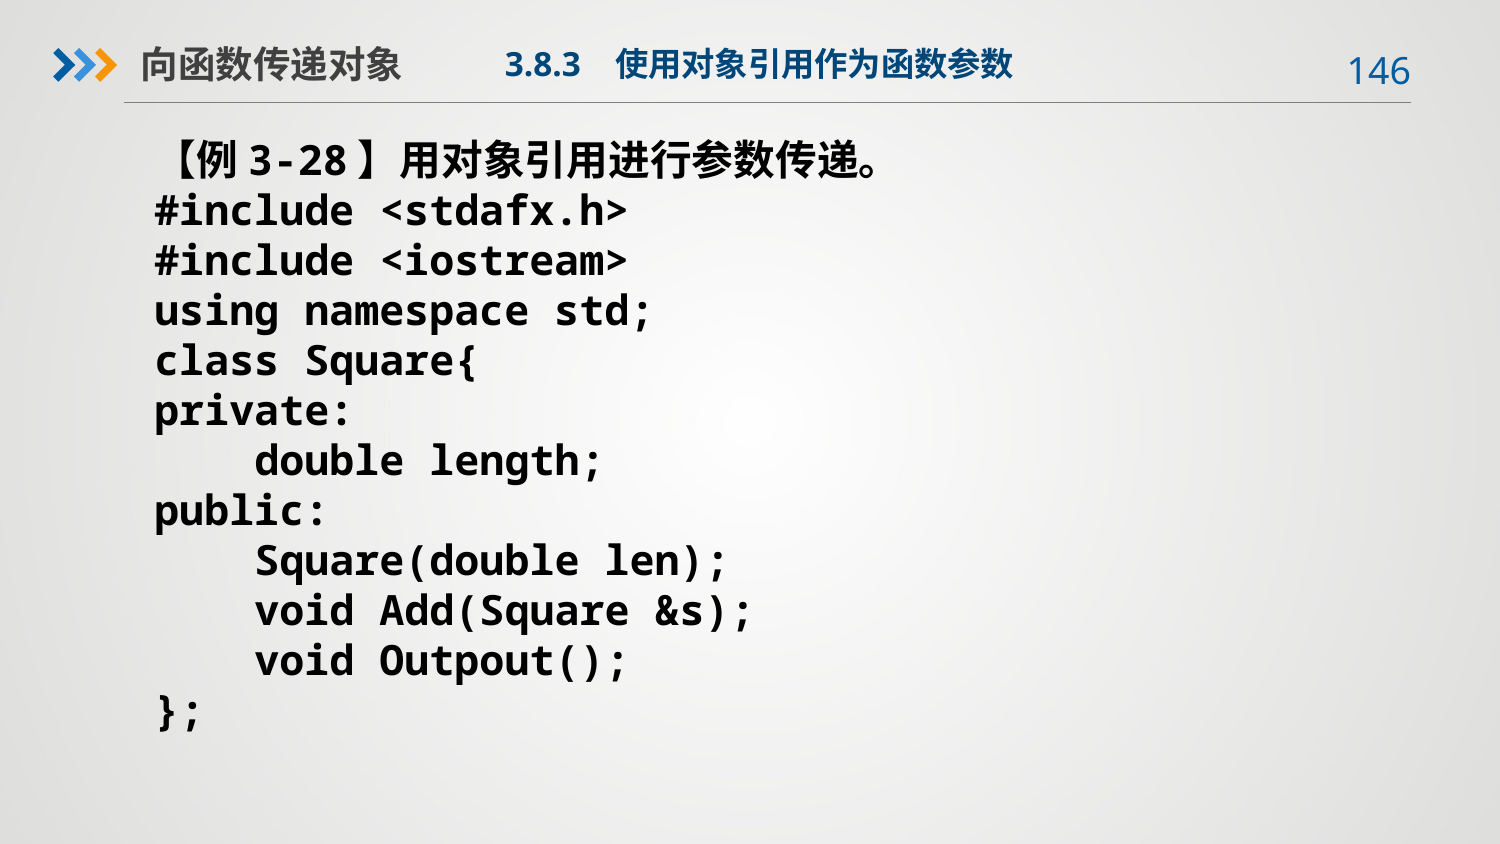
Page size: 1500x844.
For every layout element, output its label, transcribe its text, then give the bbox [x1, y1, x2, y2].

text_box 3.8.3 使用对象引用作为函数参数 [490, 36, 1220, 91]
text_box 向函数传递对象 [140, 32, 491, 95]
picture [0, 0, 1500, 844]
text_box 【例3-28】用对象引用进行参数传递。 #include <stdafx.h> #include <iostream> using namespace std; class Square{ private: double length; public: Square(double len); void Add(Square &s); void Outpout(); }; [139, 126, 1310, 742]
